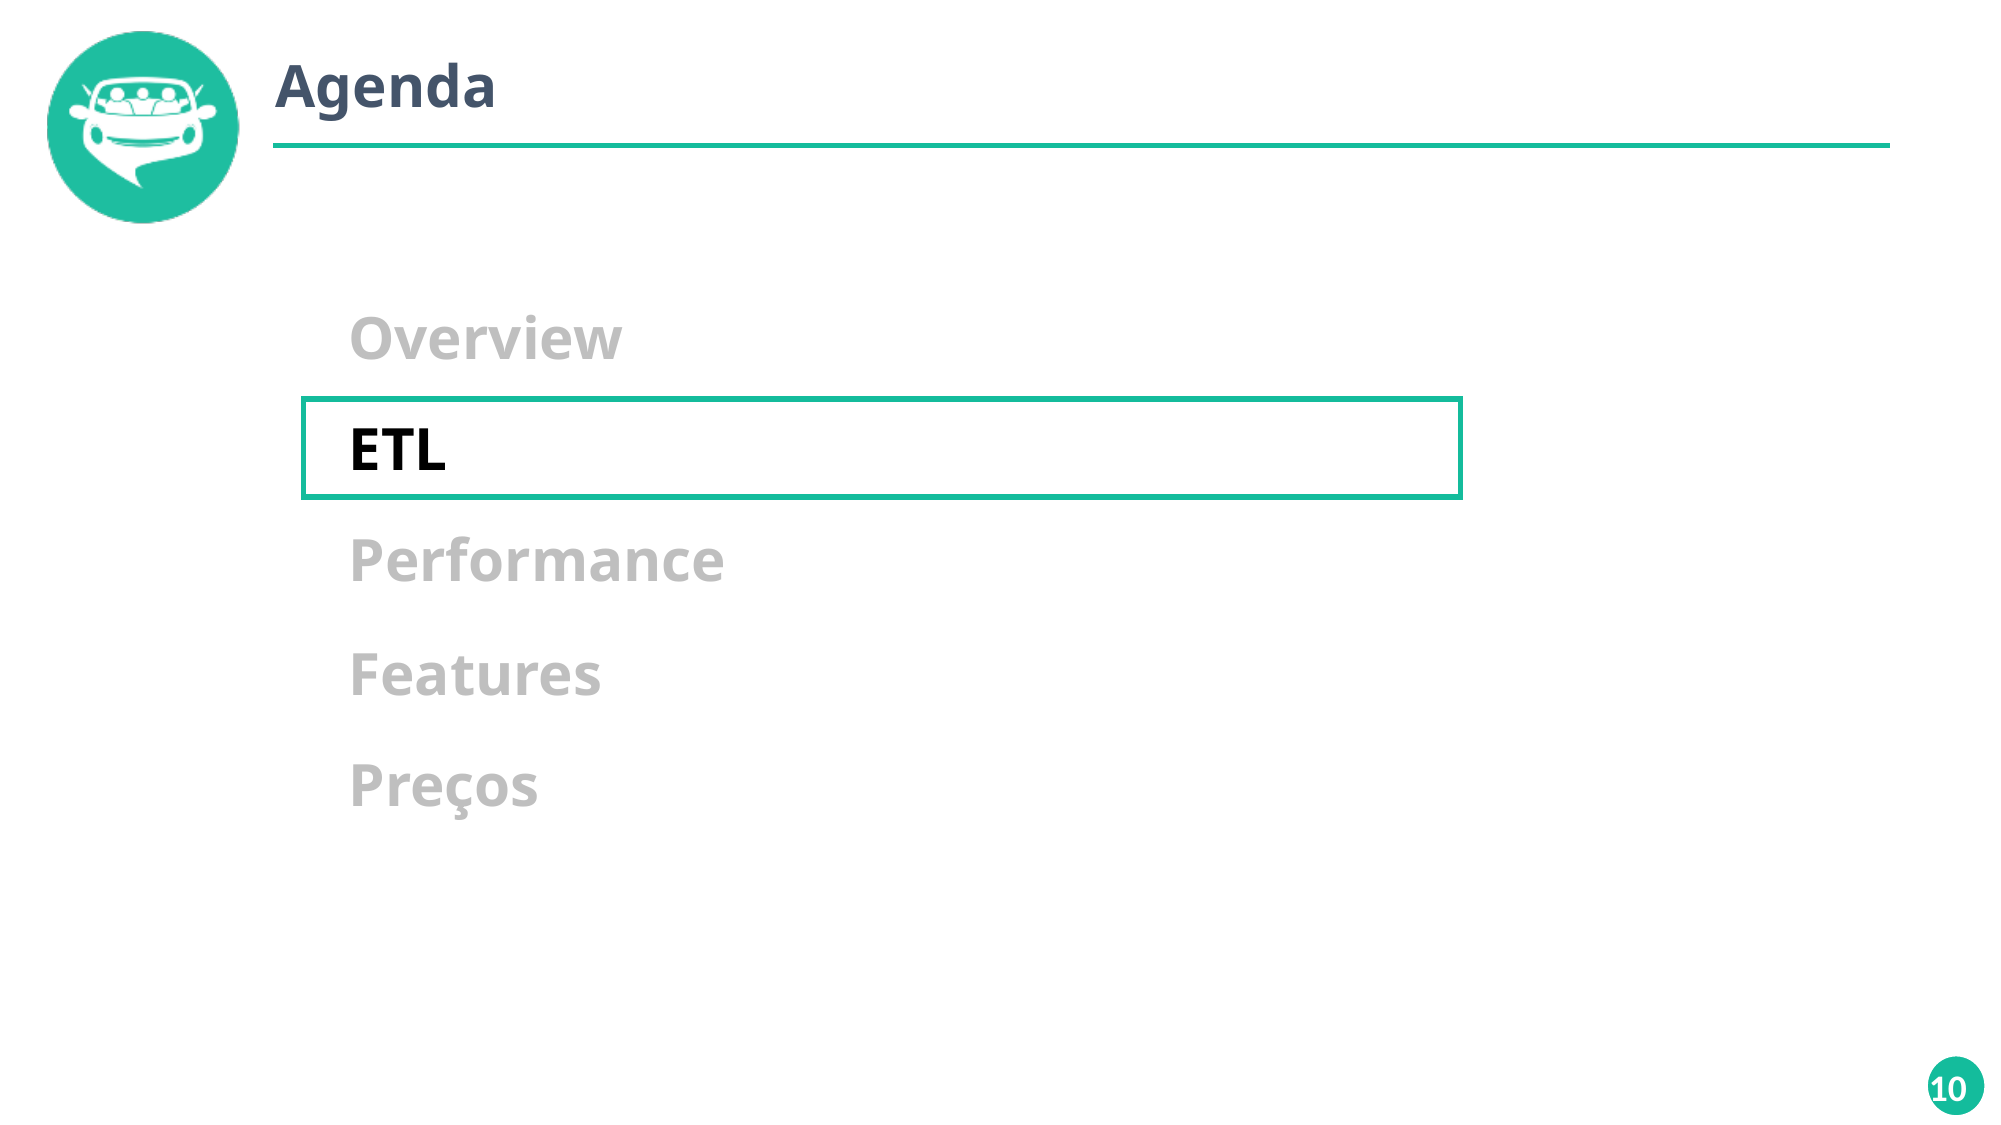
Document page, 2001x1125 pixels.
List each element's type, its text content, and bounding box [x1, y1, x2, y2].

picture [46, 30, 241, 225]
text_box Features [333, 629, 1672, 715]
text_box Overview [333, 293, 1672, 379]
text_box ETL [333, 404, 1672, 490]
text_box Performance [333, 515, 1672, 601]
text_box Agenda [260, 41, 1600, 127]
text_box Preços [333, 740, 1672, 826]
text_box [303, 399, 1461, 498]
text_box [1982, 1068, 1988, 1104]
slide_number 10 [1532, 1056, 1982, 1116]
